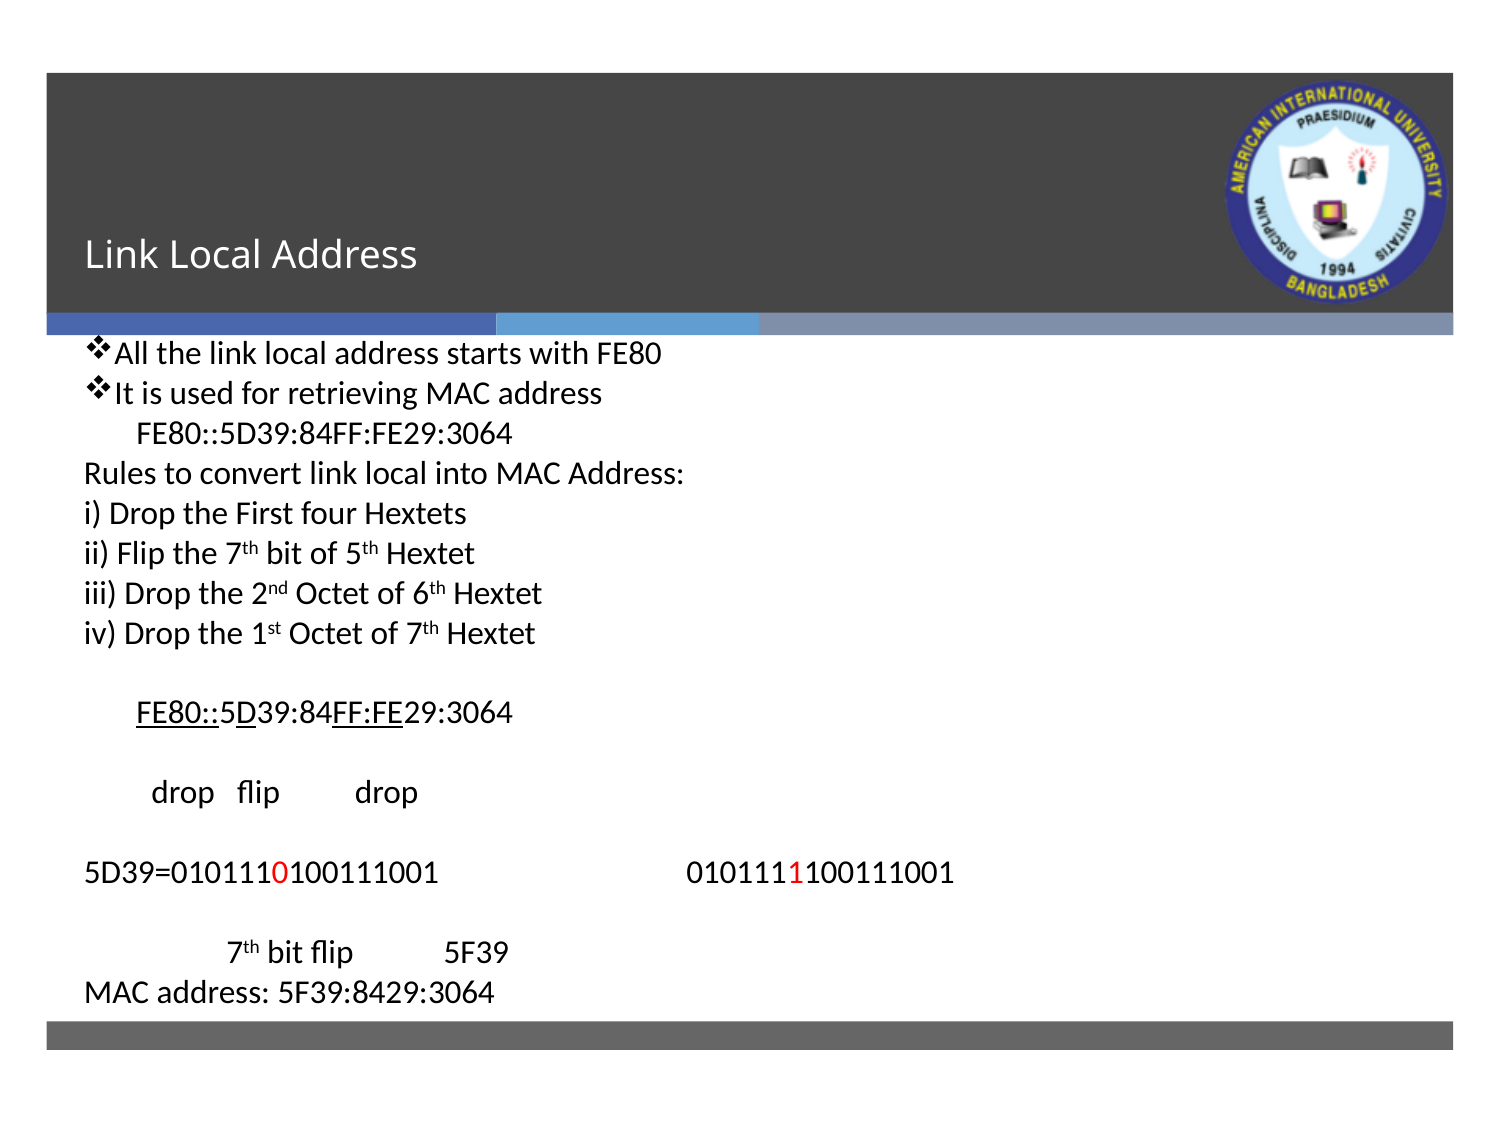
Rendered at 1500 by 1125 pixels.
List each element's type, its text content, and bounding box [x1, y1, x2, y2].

text_box All the link local address starts with FE80 It is used for retrieving MAC address FE80::5D39:84FF:FE29:3064 Rules to convert link local into MAC Address: i) Drop the First four Hextets ii) Flip the 7th bit of 5th Hextet iii) Drop the 2nd Octet of 6th Hextet iv) Drop the 1st Octet of 7th Hextet FE80::5D39:84FF:FE29:3064 drop flip drop 5D39=0101110100111001 0101111100111001 7th bit flip 5F39 MAC address: 5F39:8429:3064 [69, 323, 1449, 1018]
title Link Local Address [69, 105, 1351, 284]
picture [1220, 75, 1454, 310]
